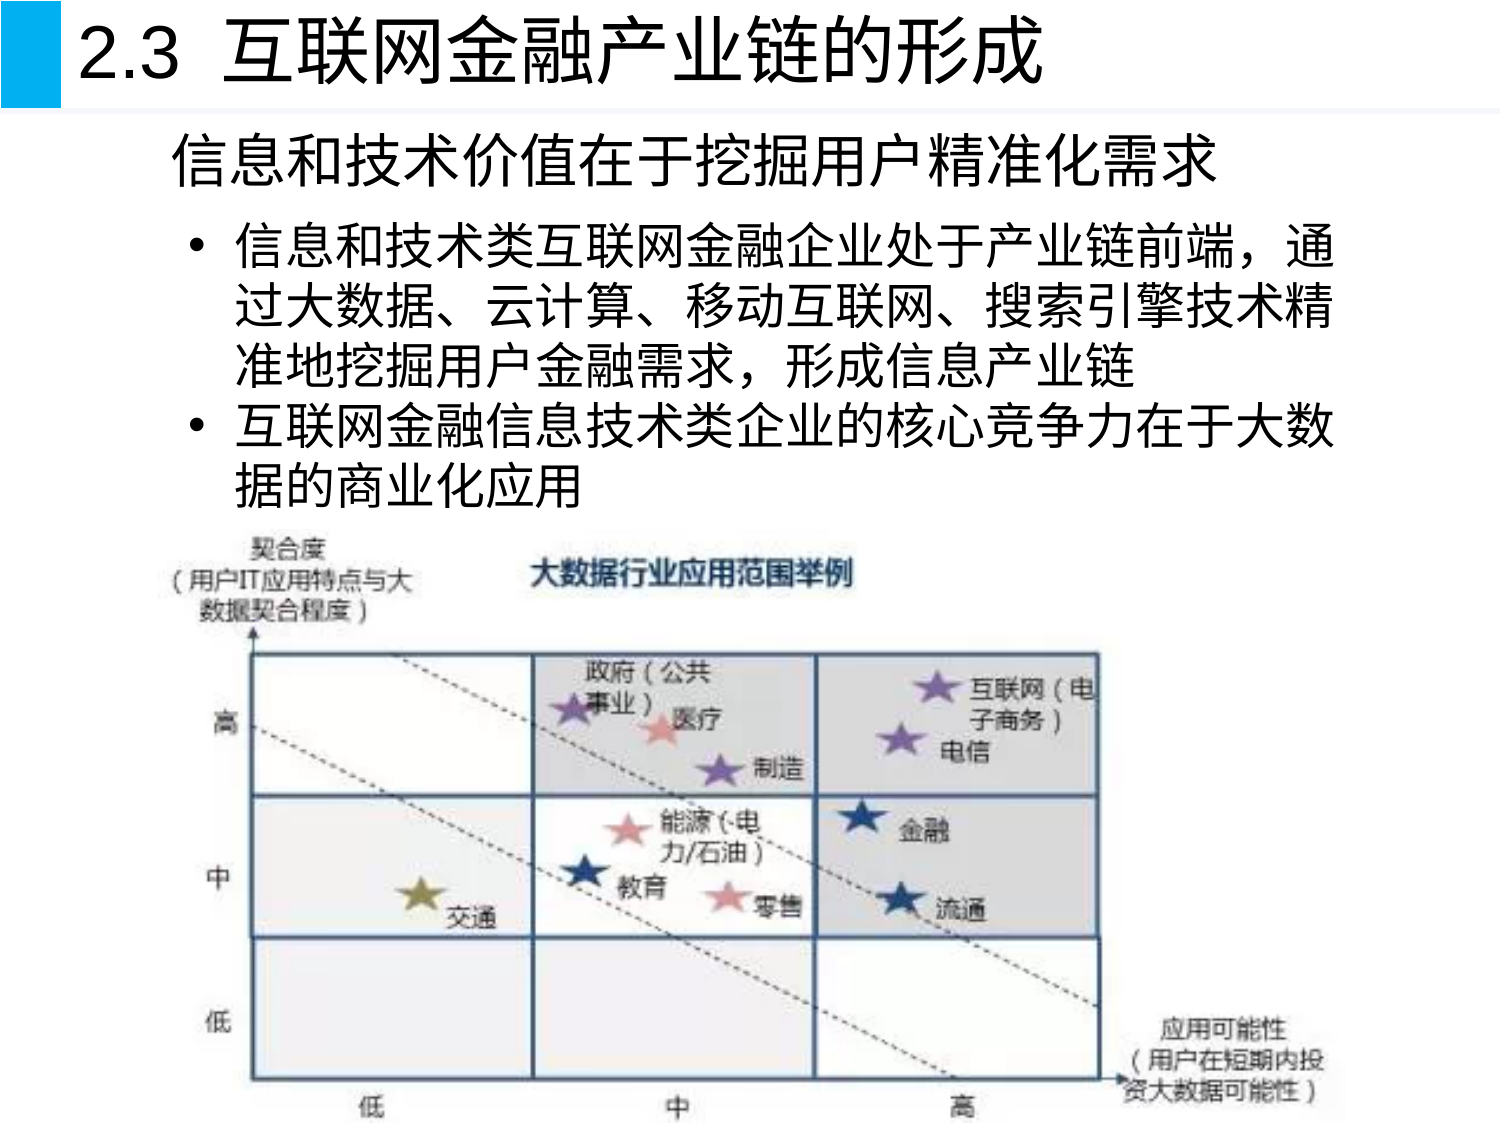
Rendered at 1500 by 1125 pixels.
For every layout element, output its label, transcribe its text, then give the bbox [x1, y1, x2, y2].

picture [154, 529, 1346, 1123]
text_box 信息和技术类互联网金融企业处于产业链前端，通过大数据、云计算、移动互联网、搜索引擎技术精准地挖掘用户金融需求，形成信息产业链 互联网金融信息技术类企业的核心竞争力在于大数据的商业化应用 [173, 206, 1363, 522]
text_box 信息和技术价值在于挖掘用户精准化需求 [155, 116, 1500, 202]
title 2.3 互联网金融产业链的形成 [62, 0, 1500, 109]
